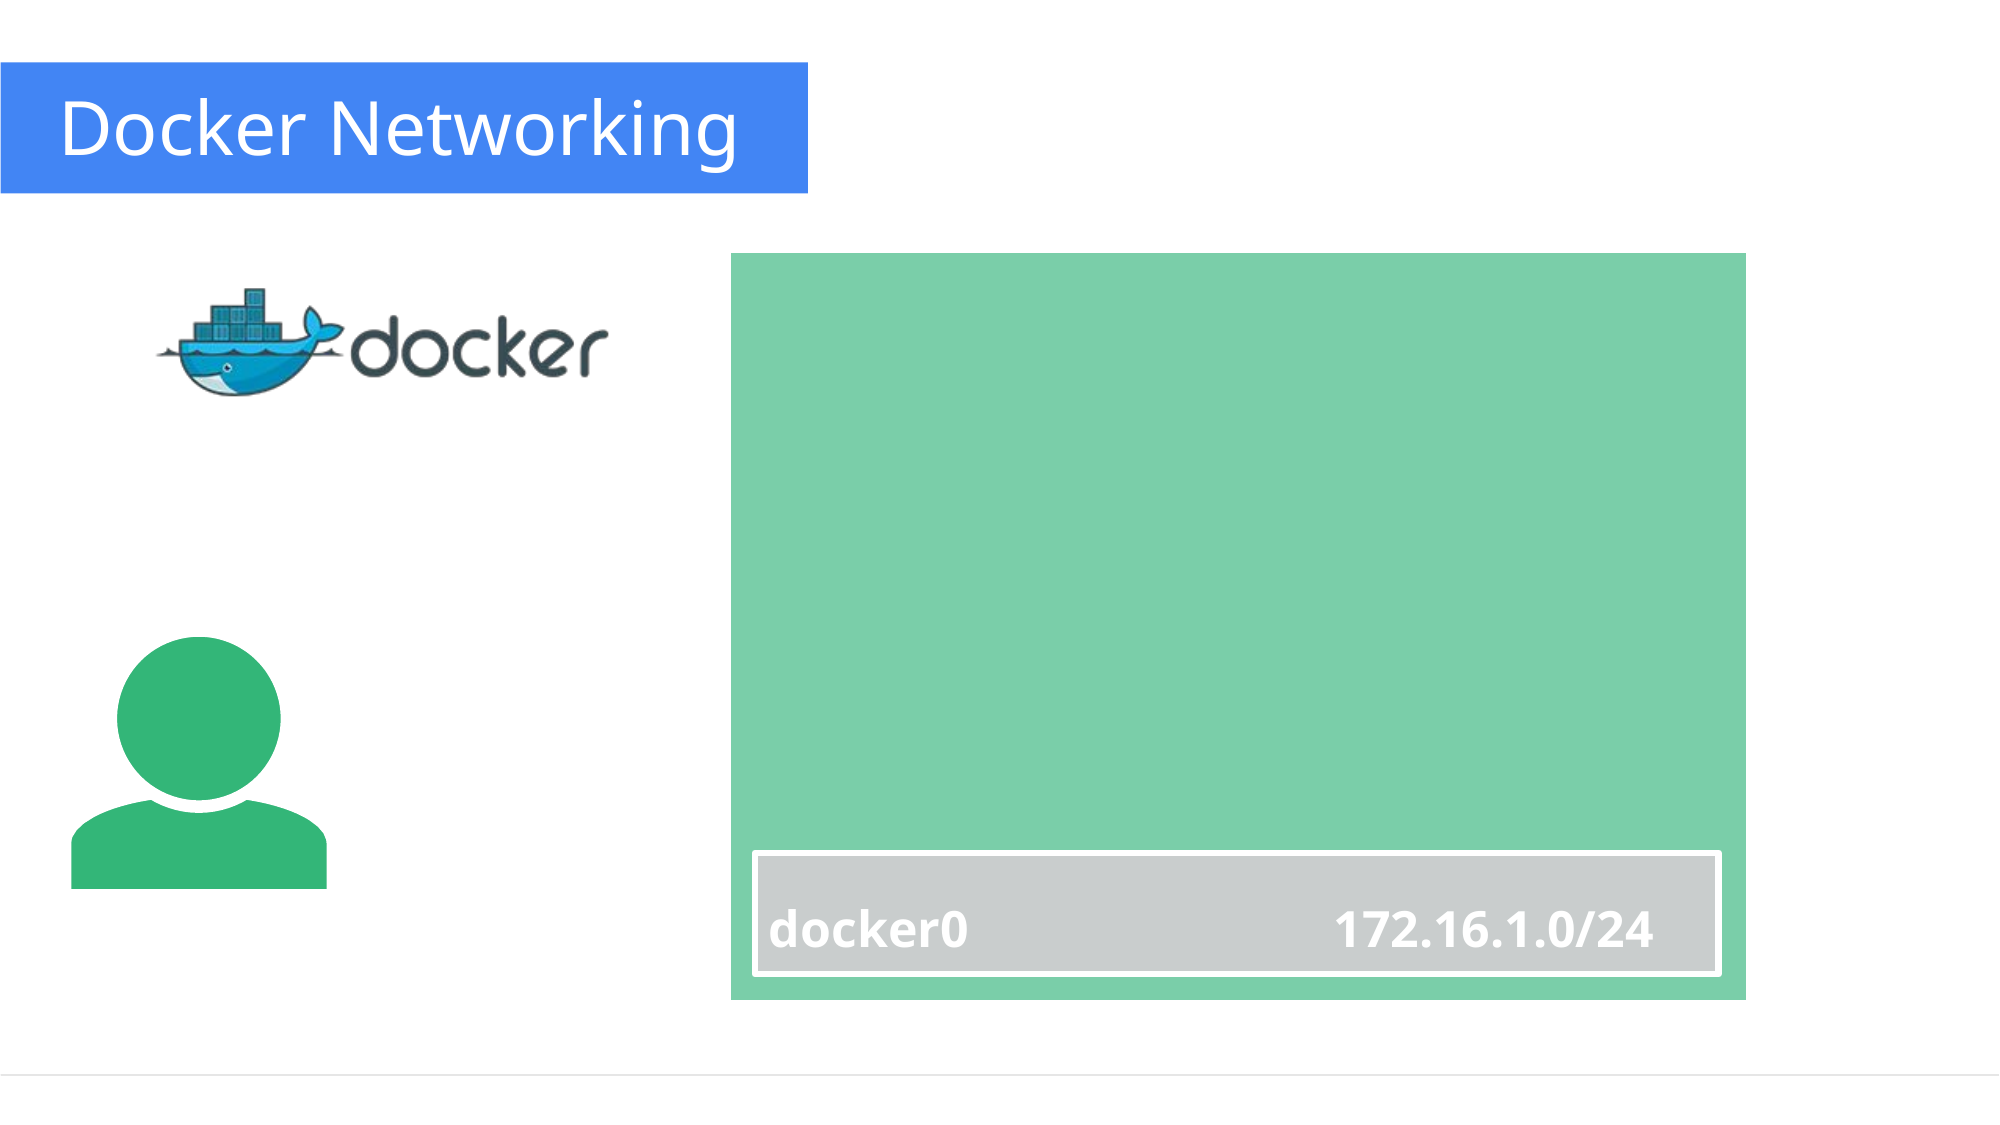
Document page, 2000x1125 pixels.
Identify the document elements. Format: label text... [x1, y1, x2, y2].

text_box [154, 287, 610, 398]
text_box [0, 62, 808, 194]
text_box Docker Networking [56, 93, 779, 173]
text_box [65, 793, 333, 896]
text_box [110, 630, 287, 807]
text_box docker0 172.16.1.0/24 [728, 249, 1750, 1003]
